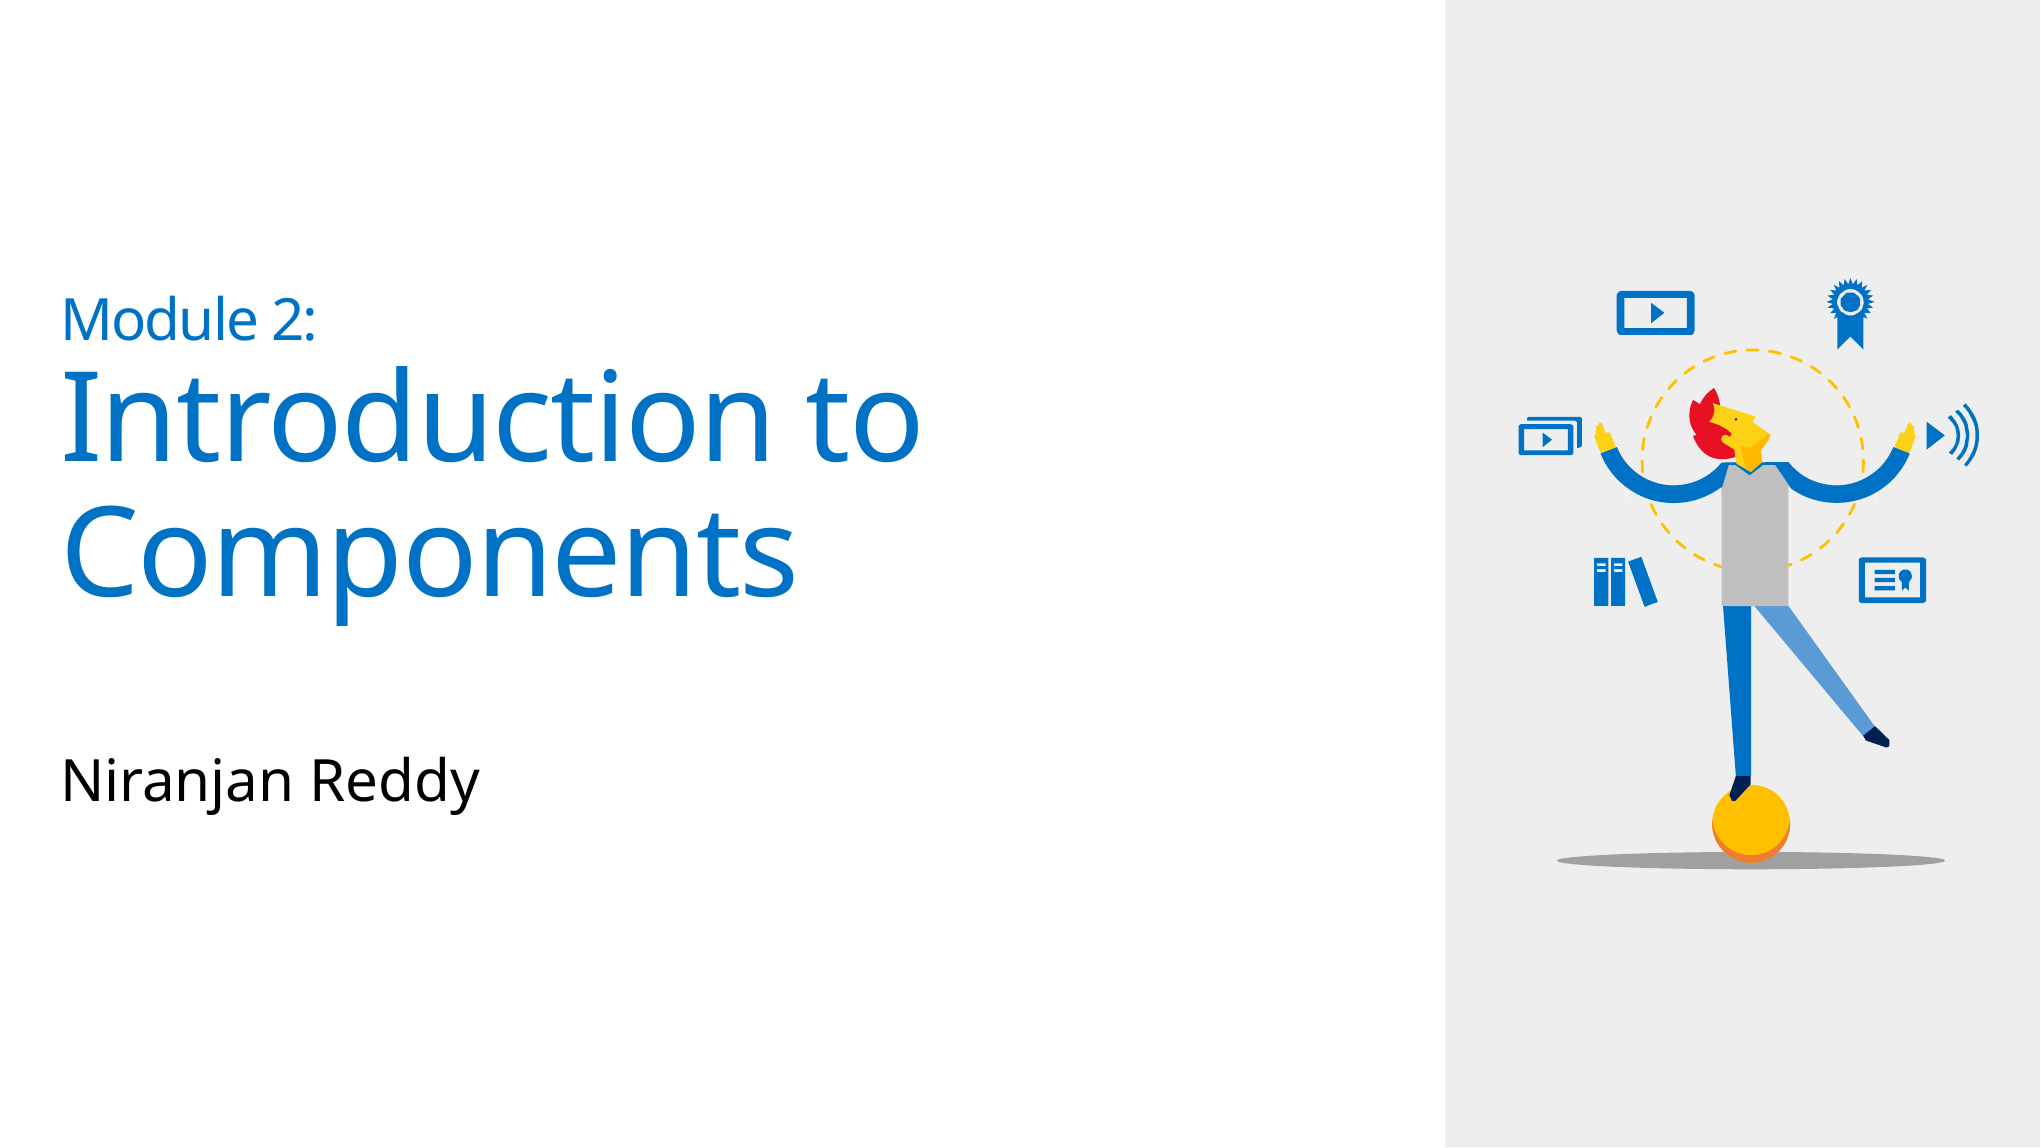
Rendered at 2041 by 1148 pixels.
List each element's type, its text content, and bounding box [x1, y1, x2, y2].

title Module 2: Introduction to Components [45, 275, 1429, 456]
list Niranjan Reddy [45, 736, 1429, 887]
